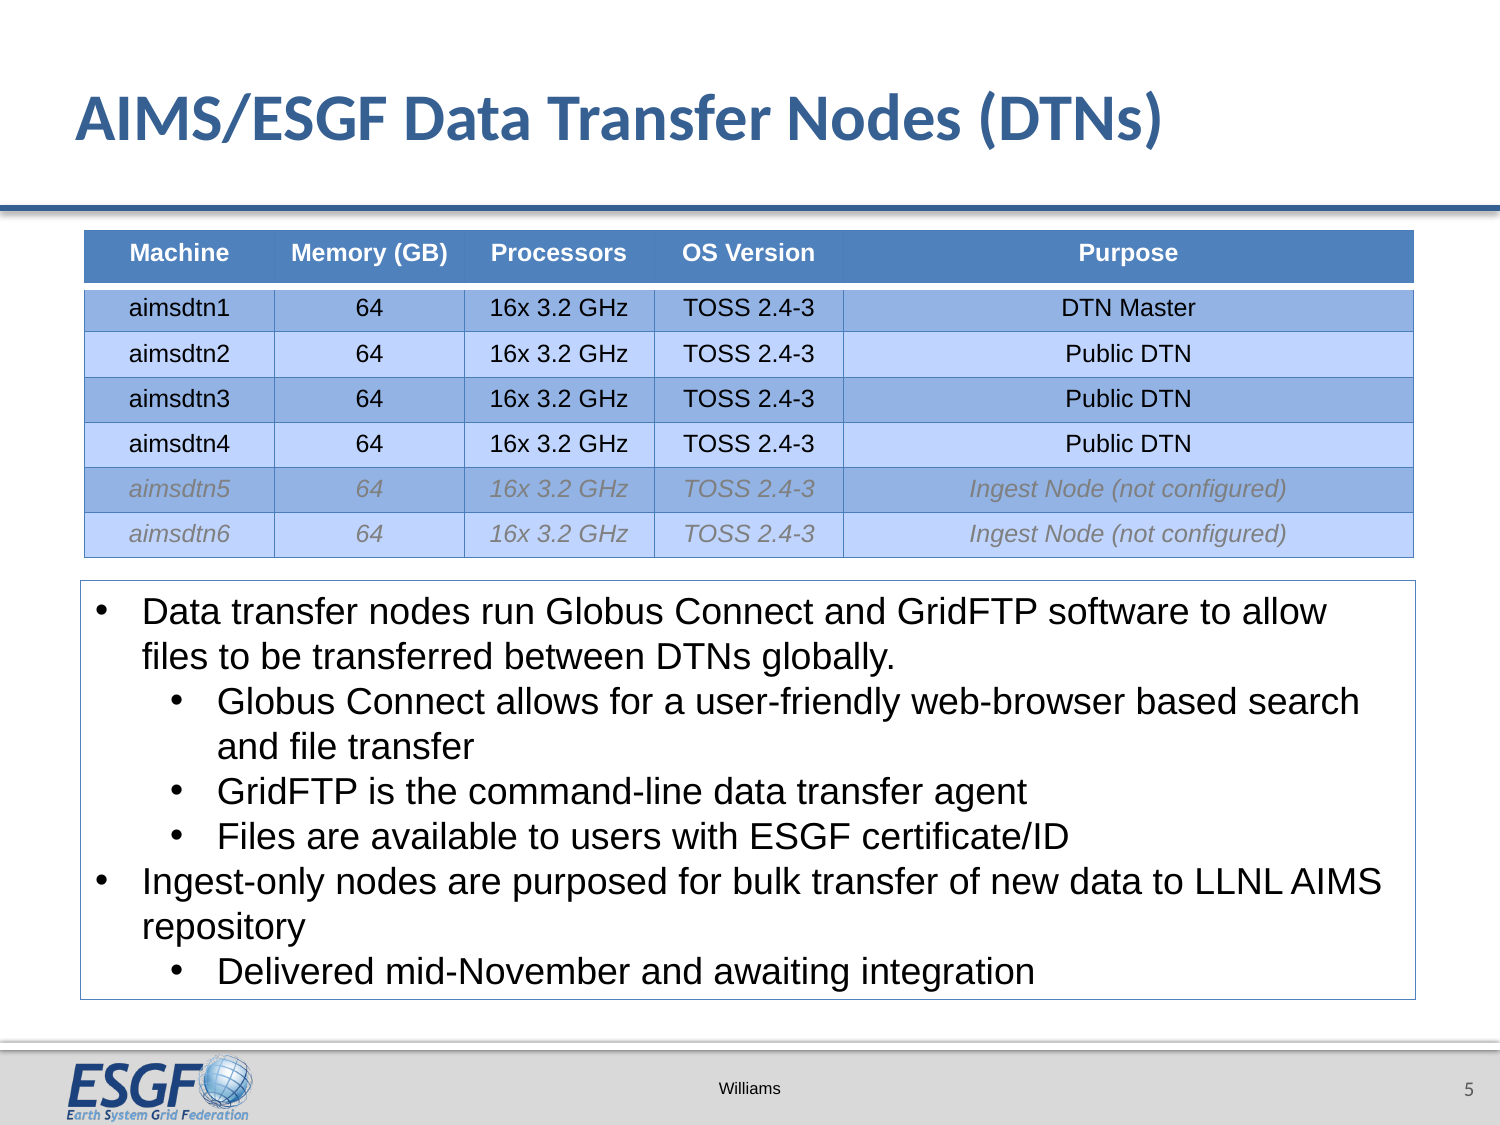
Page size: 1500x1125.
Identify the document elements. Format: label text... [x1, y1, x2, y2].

table_cell aimsdtn4 [85, 423, 274, 467]
table_cell DTN Master [844, 290, 1413, 331]
table_cell TOSS 2.4-3 [655, 332, 843, 377]
table_cell 64 [275, 290, 464, 331]
table_cell Public DTN [844, 423, 1413, 467]
text_box Data transfer nodes run Globus Connect and GridFTP software to allow files to be transferred between DTNs globally. Globus Connect allows for a user-friendly web-browser based search and file transfer GridFTP is the command-line data transfer agent Files are available to users with ESGF certificate/ID Ingest-only nodes are purposed for bulk transfer of new data to LLNL AIMS repository Delivered mid-November and awaiting integration [80, 580, 1416, 1000]
table_cell Public DTN [844, 332, 1413, 377]
table_cell 16x 3.2 GHz [465, 332, 654, 377]
table_cell 16x 3.2 GHz [465, 378, 654, 422]
table_cell 16x 3.2 GHz [465, 468, 654, 512]
table_cell TOSS 2.4-3 [655, 513, 843, 557]
table_cell aimsdtn2 [85, 332, 274, 377]
table_cell Public DTN [844, 378, 1413, 422]
table_cell Ingest Node (not configured) [844, 513, 1413, 557]
table_cell TOSS 2.4-3 [655, 423, 843, 467]
table_header OS Version [655, 231, 843, 283]
table_cell TOSS 2.4-3 [655, 378, 843, 422]
table_cell 64 [275, 378, 464, 422]
table_cell 64 [275, 423, 464, 467]
table_cell 64 [275, 332, 464, 377]
picture [63, 1051, 256, 1124]
table_cell 64 [275, 468, 464, 512]
table_cell 64 [275, 513, 464, 557]
table_cell aimsdtn3 [85, 378, 274, 422]
table_header Machine [85, 231, 274, 283]
table_cell 16x 3.2 GHz [465, 423, 654, 467]
table_cell TOSS 2.4-3 [655, 290, 843, 331]
table_header Purpose [844, 231, 1413, 283]
table_cell 16x 3.2 GHz [465, 513, 654, 557]
table_cell aimsdtn6 [85, 513, 274, 557]
table_cell TOSS 2.4-3 [655, 468, 843, 512]
table_header Processors [465, 231, 654, 283]
table_cell 16x 3.2 GHz [465, 290, 654, 331]
table_header Memory (GB) [275, 231, 464, 283]
table_cell Ingest Node (not configured) [844, 468, 1413, 512]
table_cell aimsdtn1 [85, 290, 274, 331]
table_cell aimsdtn5 [85, 468, 274, 512]
title AIMS/ESGF Data Transfer Nodes (DTNs) [75, 36, 1425, 202]
